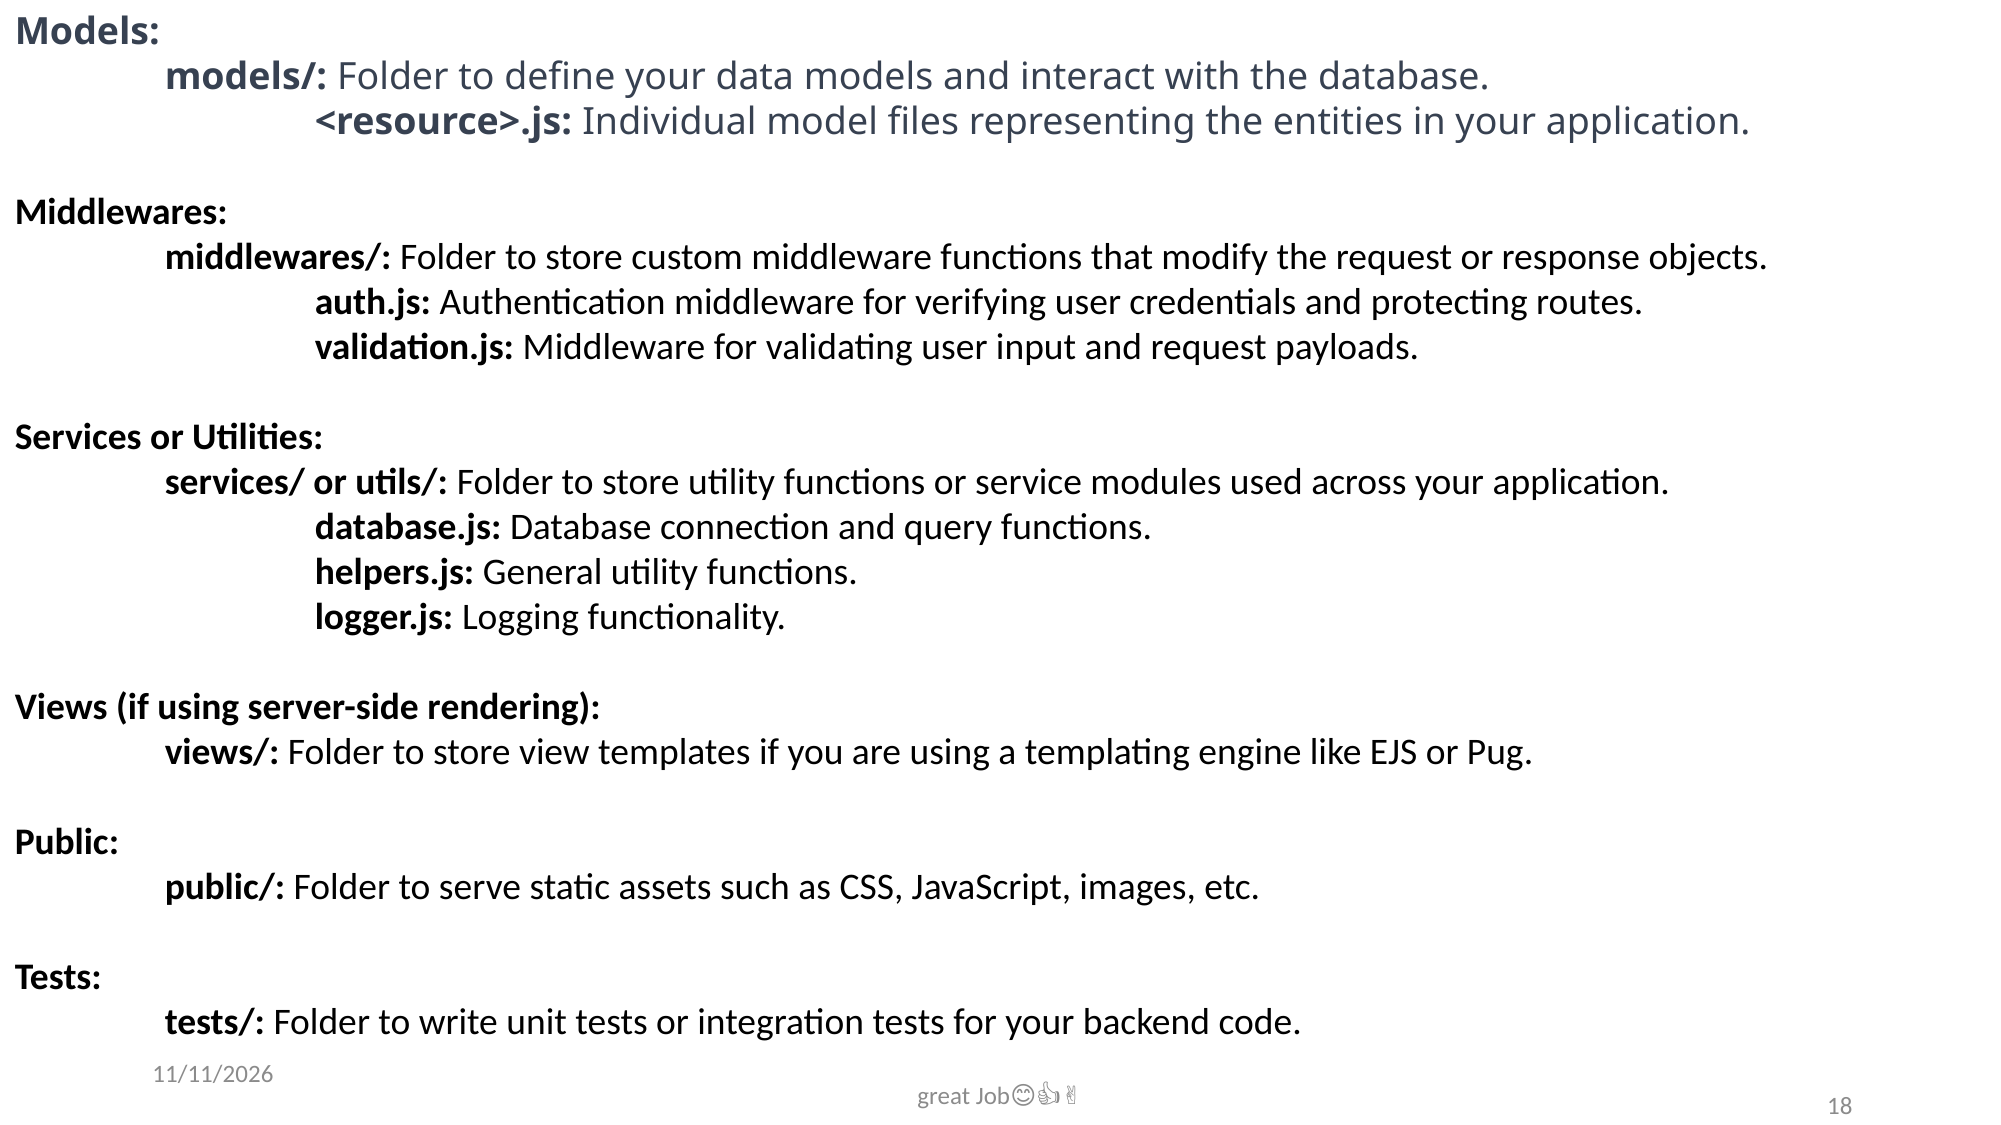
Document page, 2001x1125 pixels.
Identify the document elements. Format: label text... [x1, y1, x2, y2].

text_box Models: models/: Folder to define your data models and interact with the database. <resource>.js: Individual model files representing the entities in your application. Middlewares: middlewares/: Folder to store custom middleware functions that modify the request or response objects. auth.js: Authentication middleware for verifying user credentials and protecting routes. validation.js: Middleware for validating user input and request payloads. Services or Utilities: services/ or utils/: Folder to store utility functions or service modules used across your application. database.js: Database connection and query functions. helpers.js: General utility functions. logger.js: Logging functionality. Views (if using server-side rendering): views/: Folder to store view templates if you are using a templating engine like EJS or Pug. Public: public/: Folder to serve static assets such as CSS, JavaScript, images, etc. Tests: tests/: Folder to write unit tests or integration tests for your backend code. [0, 0, 2000, 1050]
slide_number 18 [1417, 1074, 1868, 1125]
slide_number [137, 1050, 588, 1103]
footer great Job😊👍✌️ [662, 1064, 1338, 1125]
